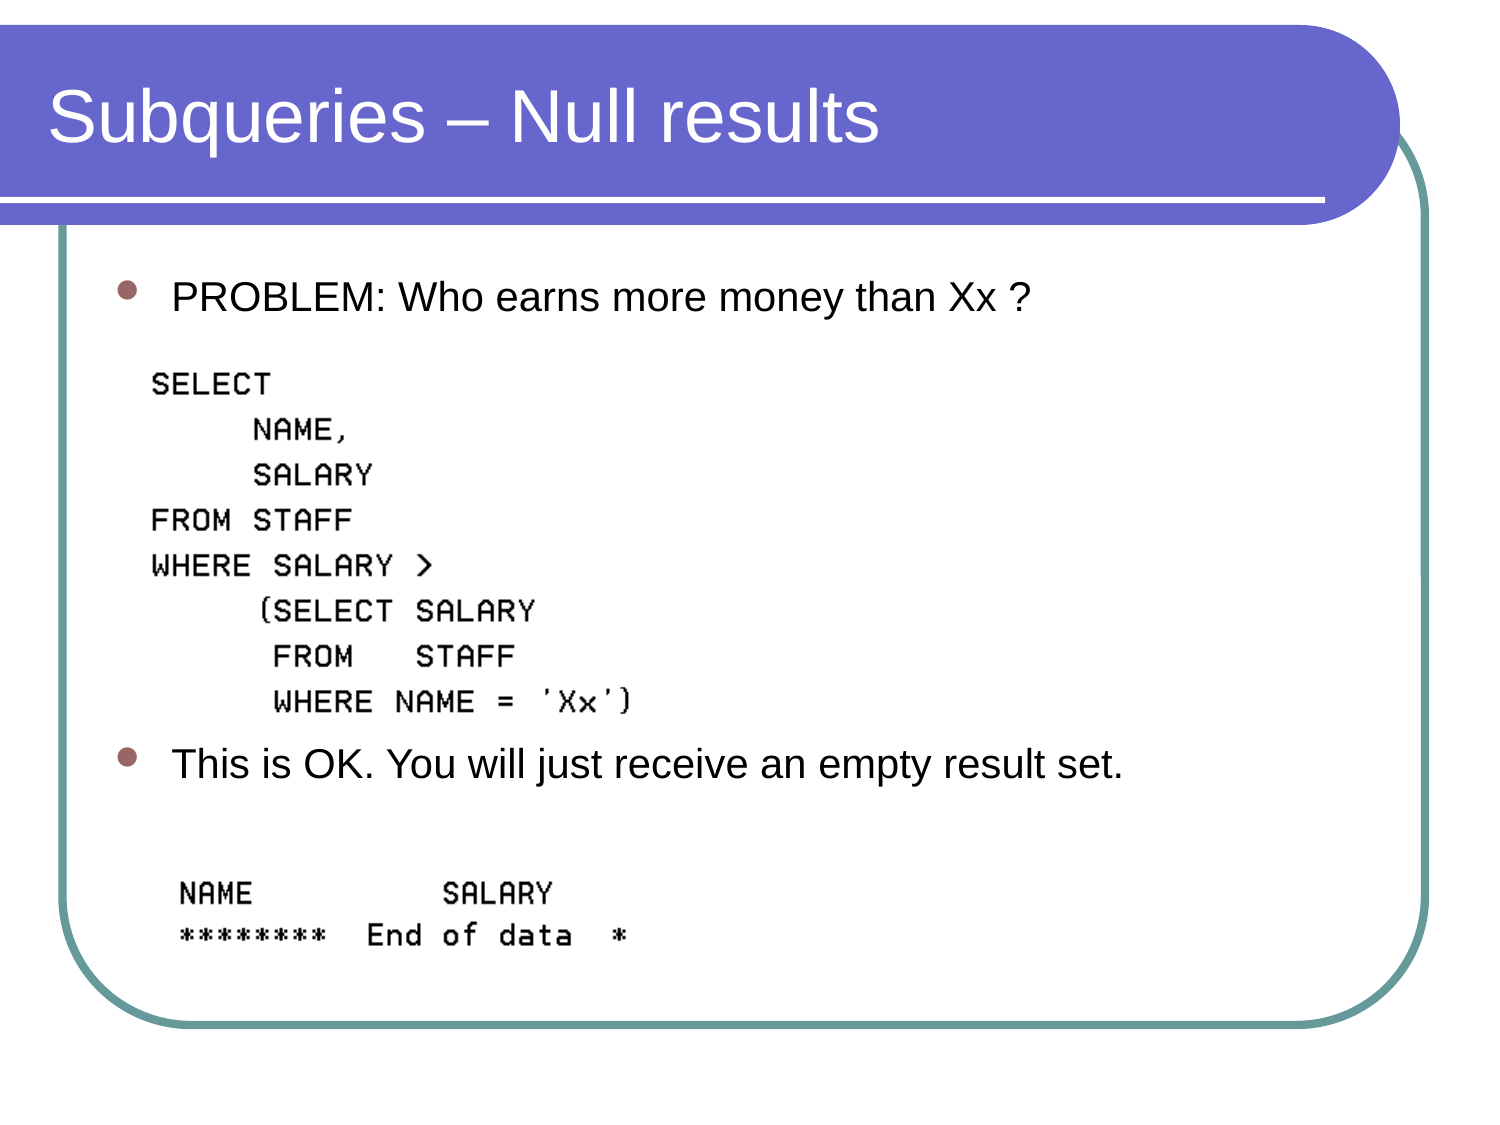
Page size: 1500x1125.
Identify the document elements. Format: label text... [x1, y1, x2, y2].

list PROBLEM: Who earns more money than Xx ? This is OK. You will just receive an empty result set. [99, 262, 1400, 988]
picture [178, 874, 629, 957]
title Subqueries – Null results [32, 37, 1347, 188]
picture [149, 362, 638, 726]
